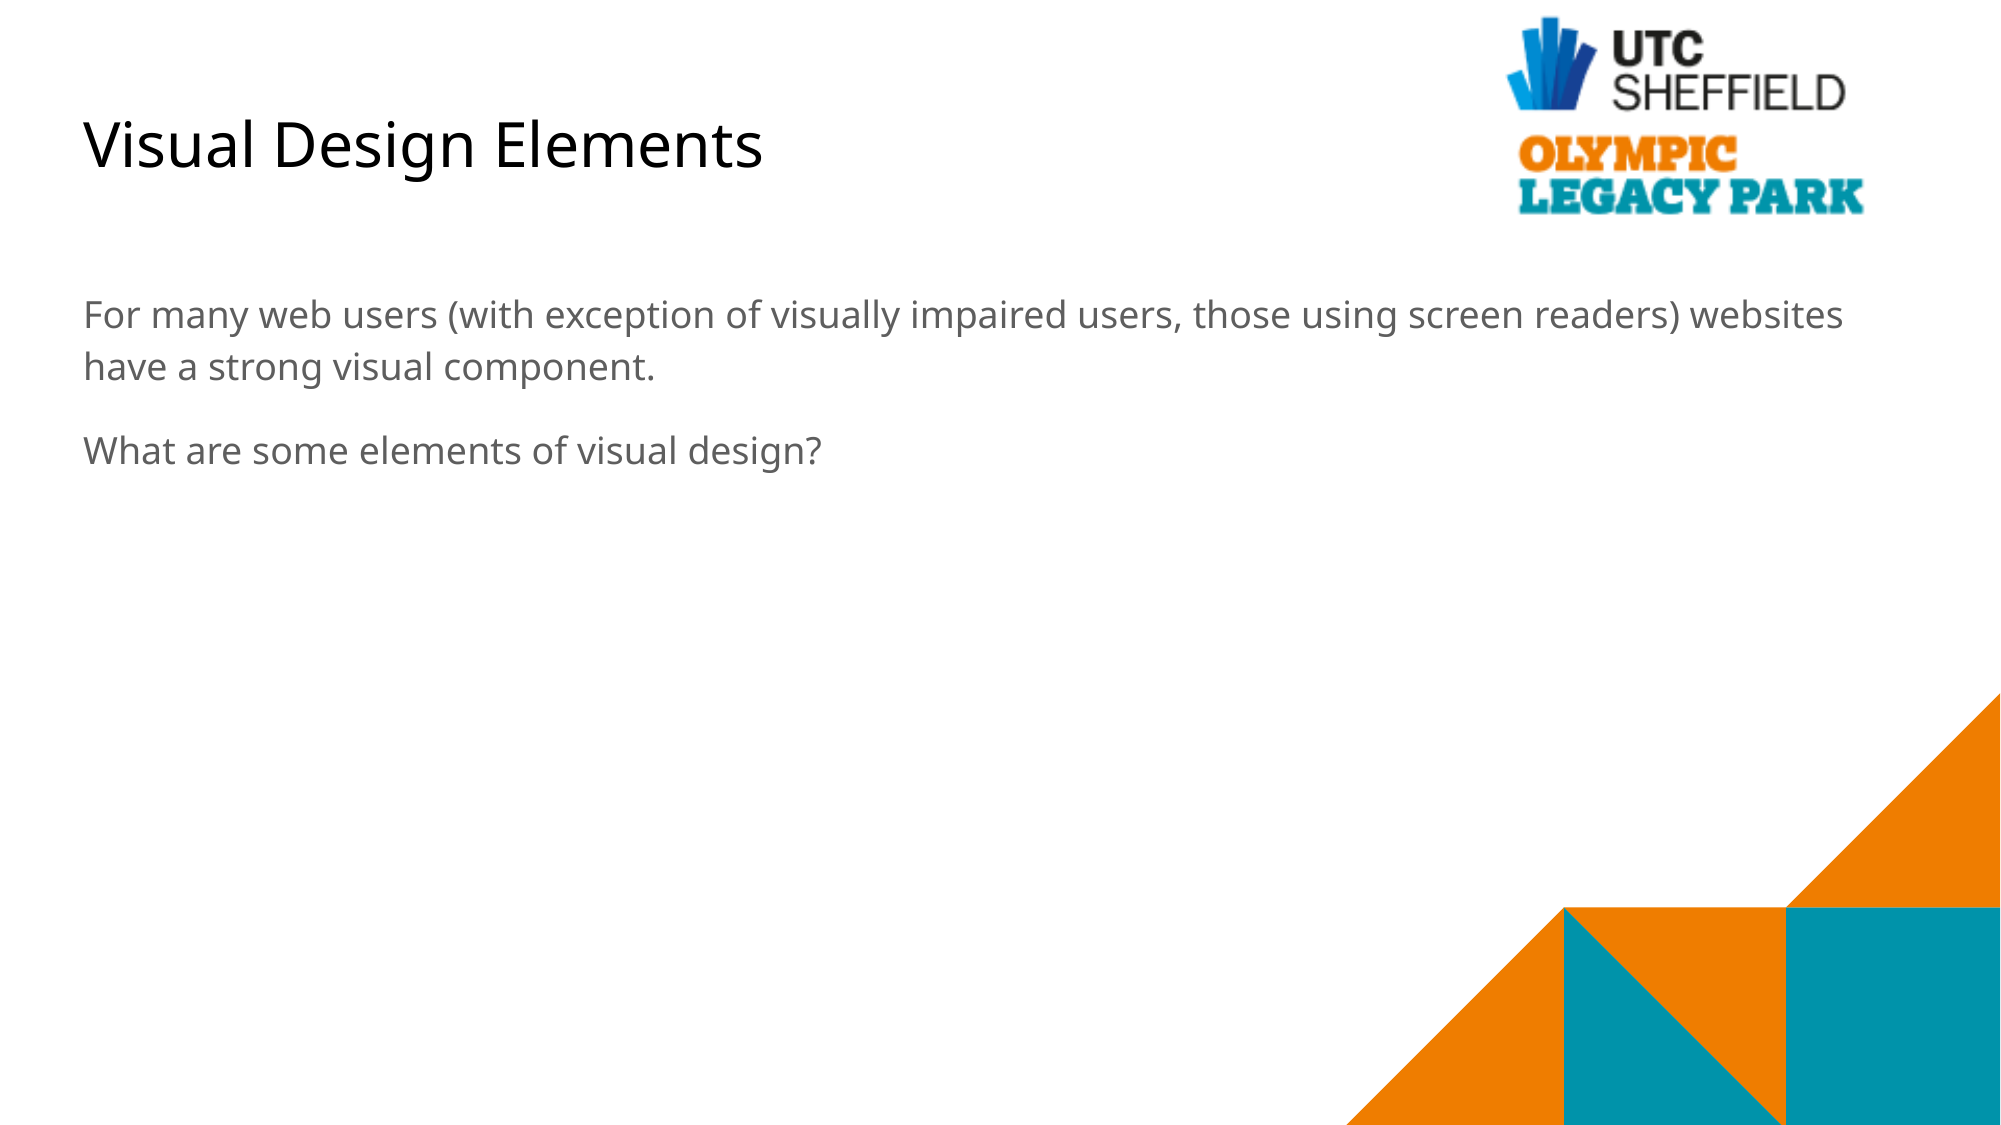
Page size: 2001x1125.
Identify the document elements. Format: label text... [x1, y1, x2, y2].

list For many web users (with exception of visually impaired users, those using screen readers) websites have a strong visual component. What are some elements of visual design? [68, 268, 1932, 1000]
title Visual Design Elements [68, 89, 1932, 223]
picture [1479, 0, 2000, 244]
